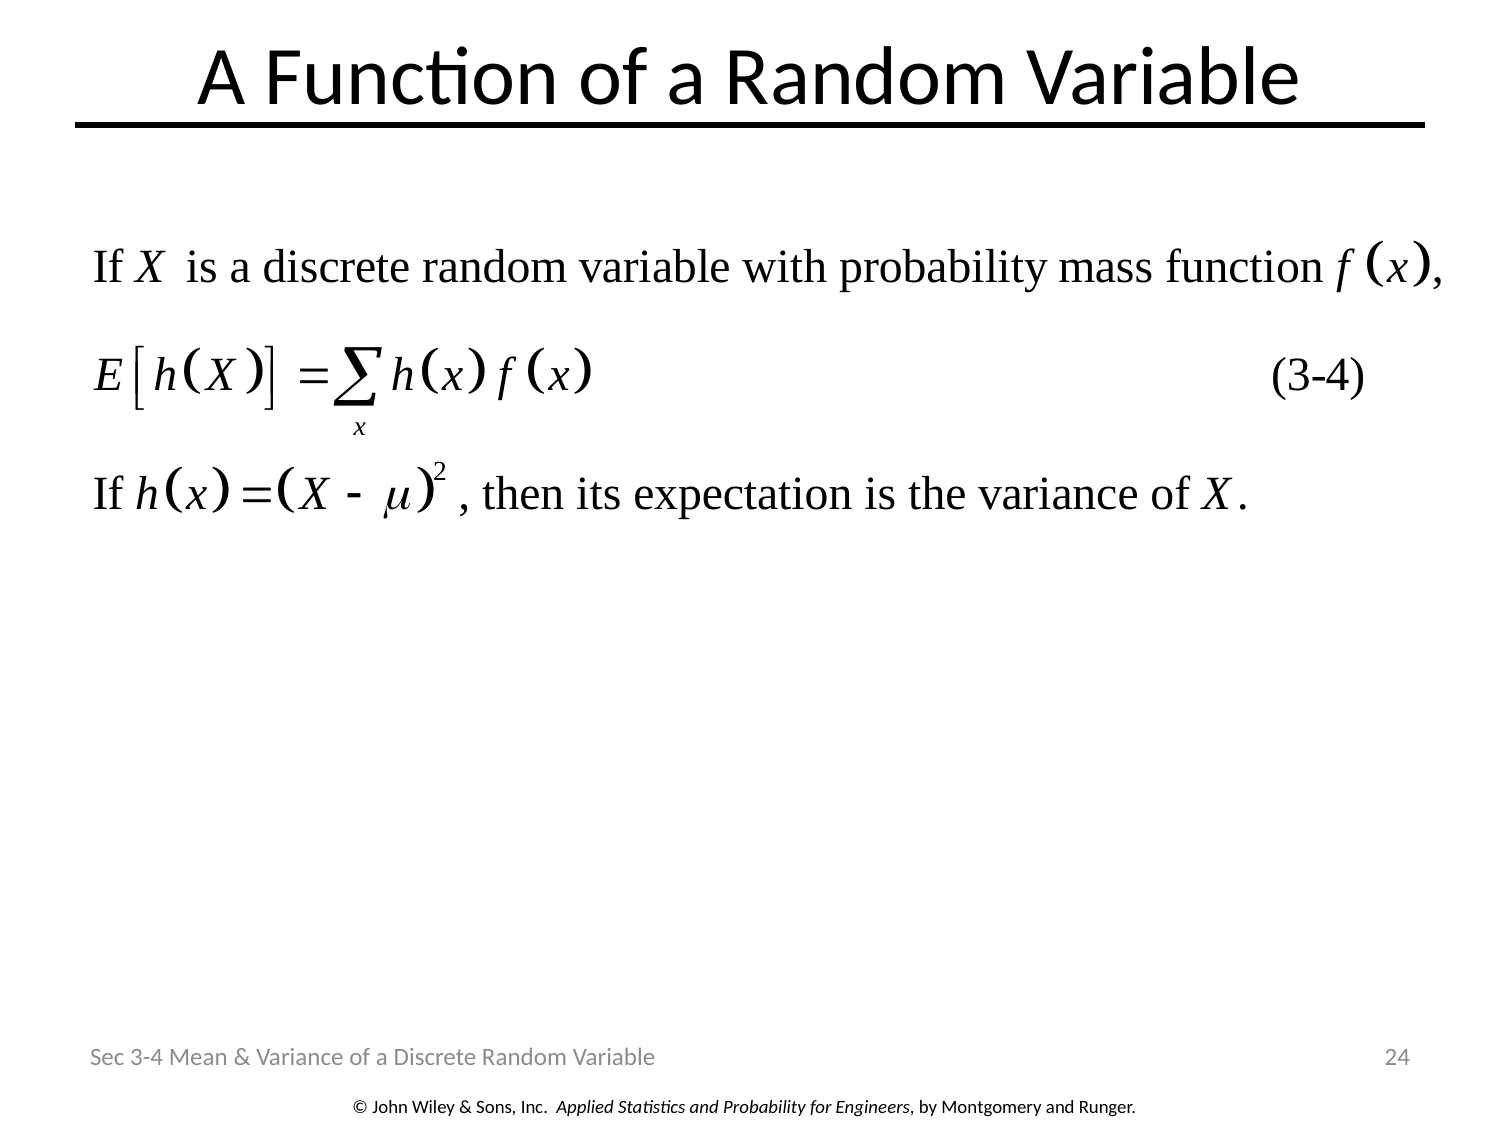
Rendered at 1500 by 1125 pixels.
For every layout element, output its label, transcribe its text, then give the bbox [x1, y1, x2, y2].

title A Function of a Random Variable [75, 0, 1425, 143]
footer Sec 3-4 Mean & Variance of a Discrete Random Variable [75, 1025, 888, 1085]
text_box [85, 230, 1451, 538]
slide_number 24 [1250, 1025, 1425, 1085]
